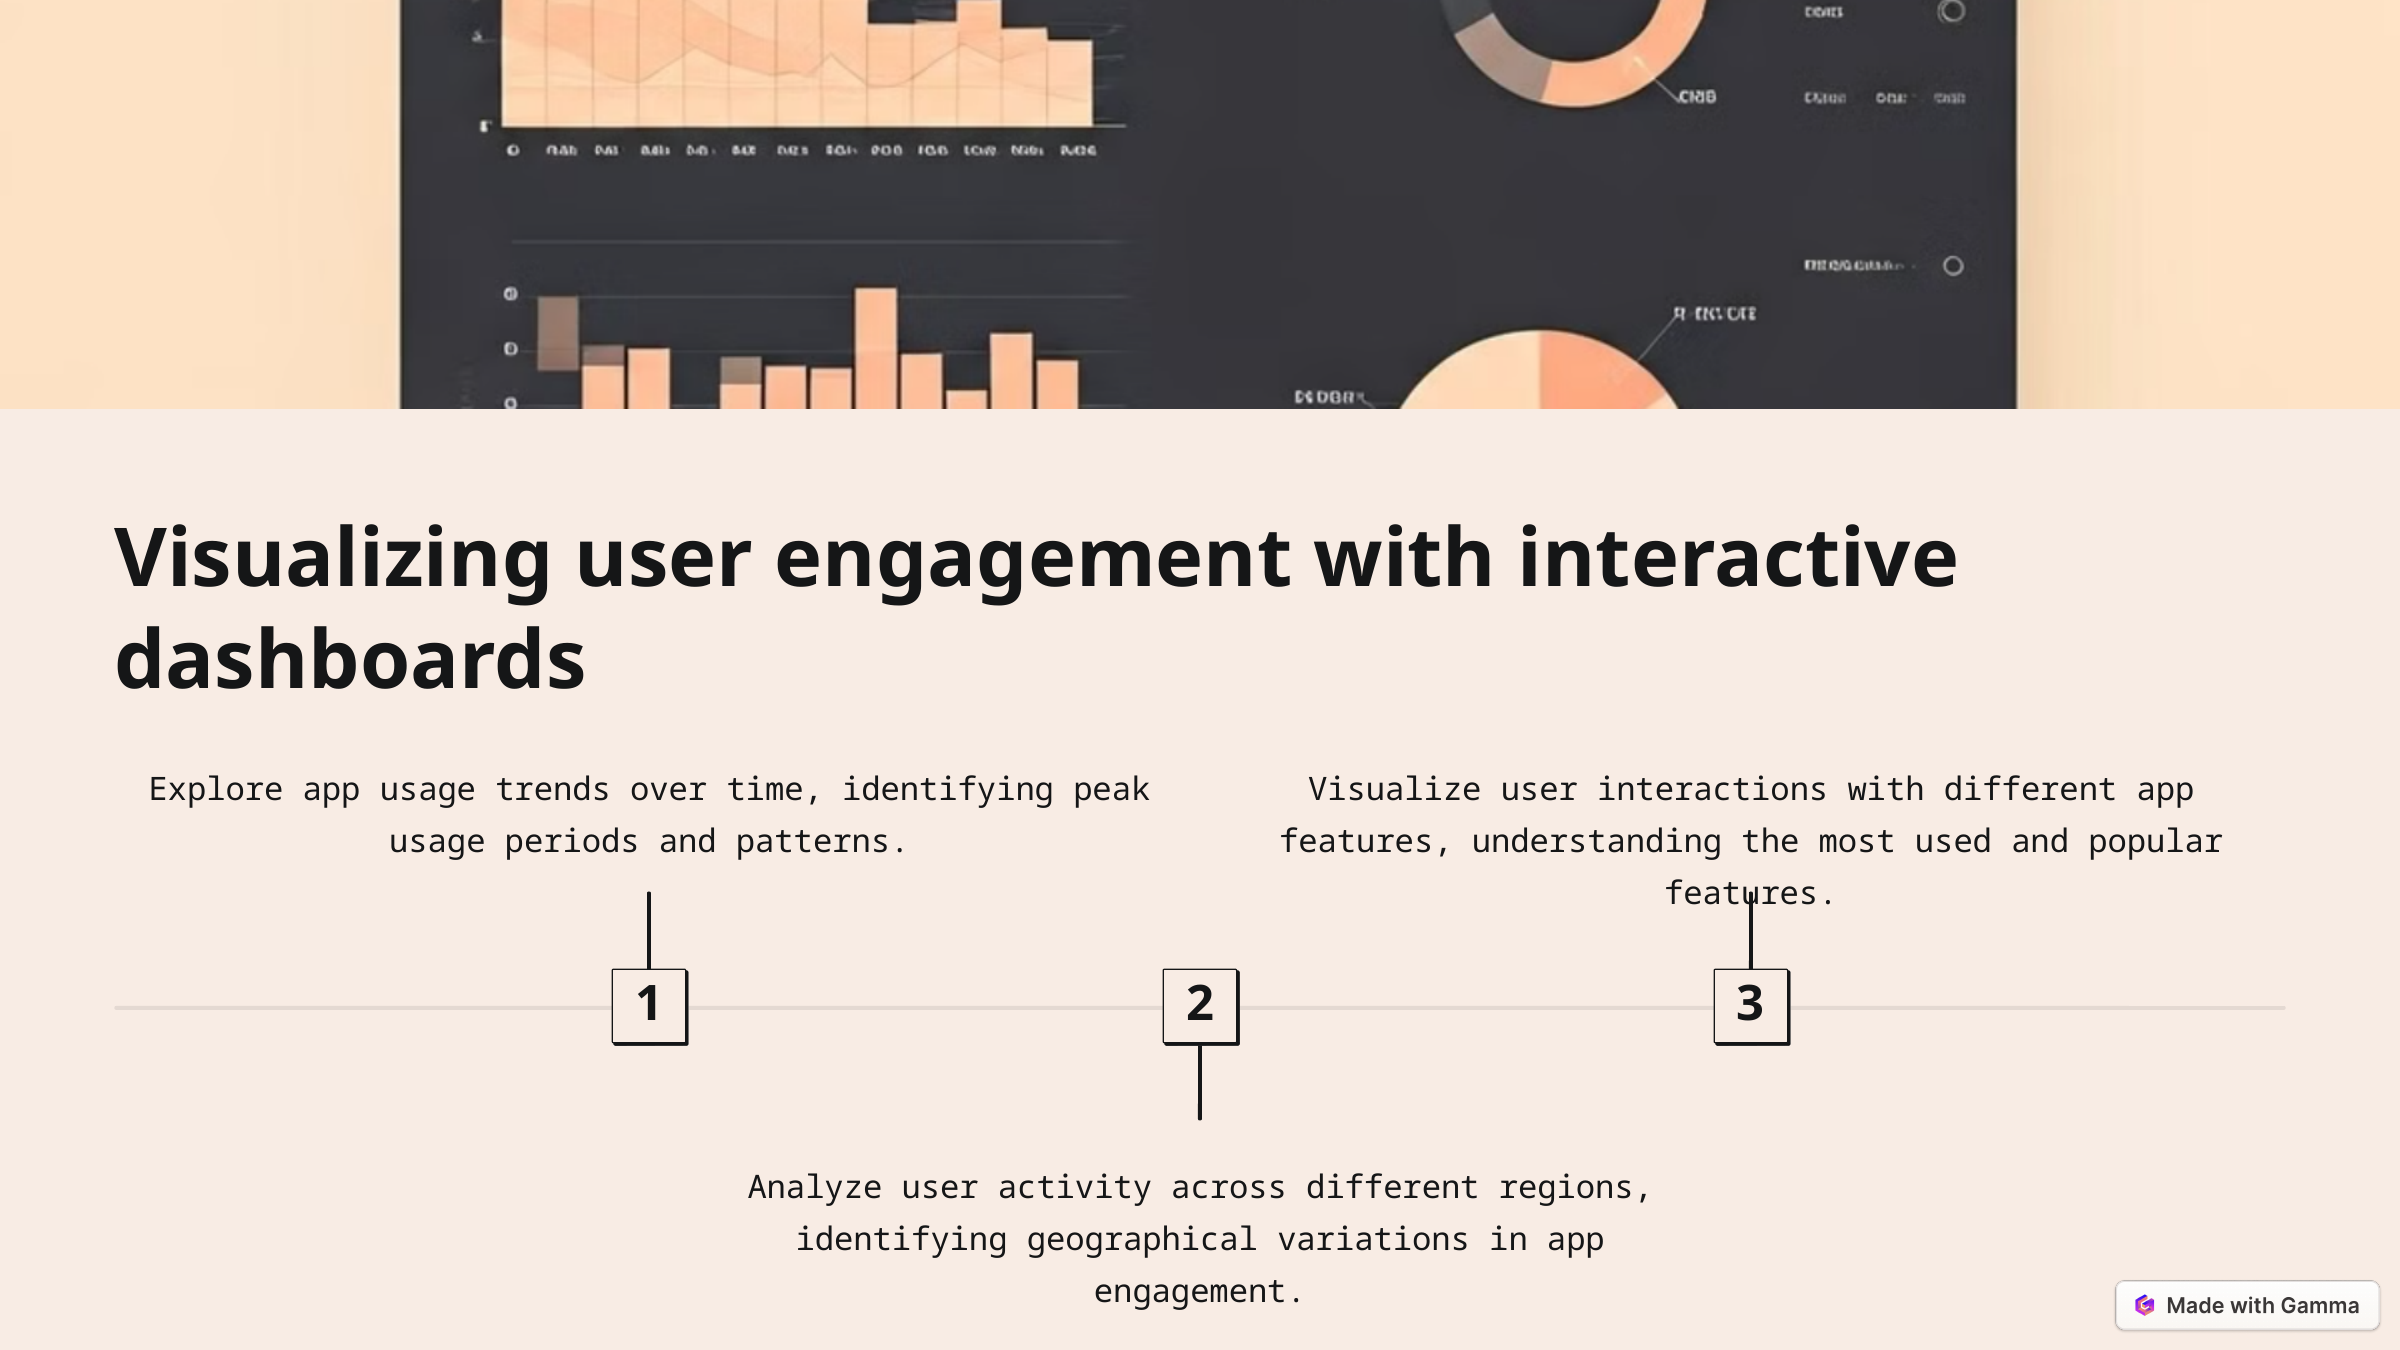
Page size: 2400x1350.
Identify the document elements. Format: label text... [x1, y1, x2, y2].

text_box Explore app usage trends over time, identifying peak usage periods and patterns. [147, 754, 1151, 859]
text_box [1197, 1045, 1202, 1121]
text_box Visualize user interactions with different app features, understanding the most used and popular features. [1248, 754, 2253, 859]
text_box 3 [1735, 981, 1766, 1031]
text_box Analyze user activity across different regions, identifying geographical variations in app engagement. [698, 1153, 1702, 1258]
text_box 2 [1185, 981, 1215, 1031]
picture [2106, 1271, 2389, 1339]
text_box [114, 1005, 612, 1010]
text_box [1714, 969, 1788, 1043]
text_box [647, 891, 651, 969]
text_box [1163, 969, 1237, 1043]
text_box [688, 1005, 1163, 1010]
text_box Visualizing user engagement with interactive dashboards [114, 500, 2286, 706]
text_box [1790, 1005, 2286, 1010]
text_box [1748, 891, 1753, 969]
text_box [1239, 1005, 1714, 1010]
picture [0, 0, 2400, 409]
text_box 1 [638, 981, 660, 1031]
text_box [612, 969, 686, 1043]
